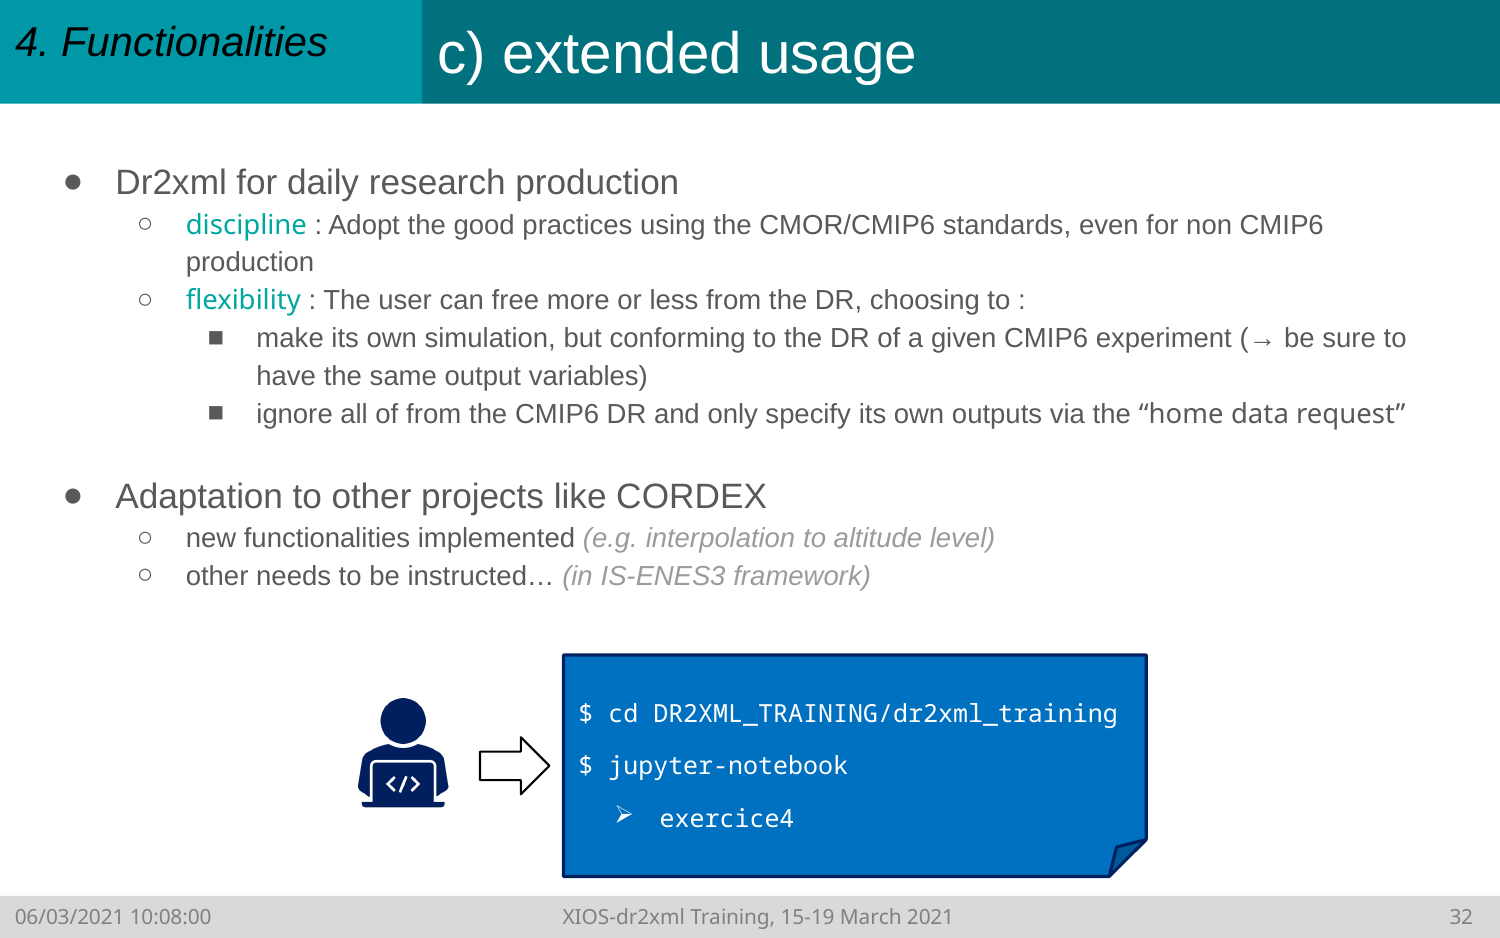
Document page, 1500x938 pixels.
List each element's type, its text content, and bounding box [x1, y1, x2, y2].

text_box [477, 735, 552, 797]
text_box 06/03/2021 10:08:00 XIOS-dr2xml Training, 15-19 March 2021 31 [0, 895, 1500, 938]
text_box 4. Functionalities [0, 0, 423, 104]
text_box Dr2xml for daily research production discipline : Adopt the good practices using the CMOR/CMIP6 standards, even for non CMIP6 production flexibility : The user can free more or less from the DR, choosing to : make its own simulation, but conforming to the DR of a given CMIP6 experiment (→ be sure to have the same output variables) ignore all of from the CMIP6 DR and only specify its own outputs via the “home data request” Adaptation to other projects like CORDEX new functionalities implemented (e.g. interpolation to altitude level) other needs to be instructed… (in IS-ENES3 framework) [29, 138, 1434, 644]
text_box $ cd DR2XML_TRAINING/dr2xml_training $ jupyter-notebook exercice4 [561, 652, 1149, 879]
title c) extended usage [423, 0, 1500, 104]
picture [334, 678, 472, 815]
